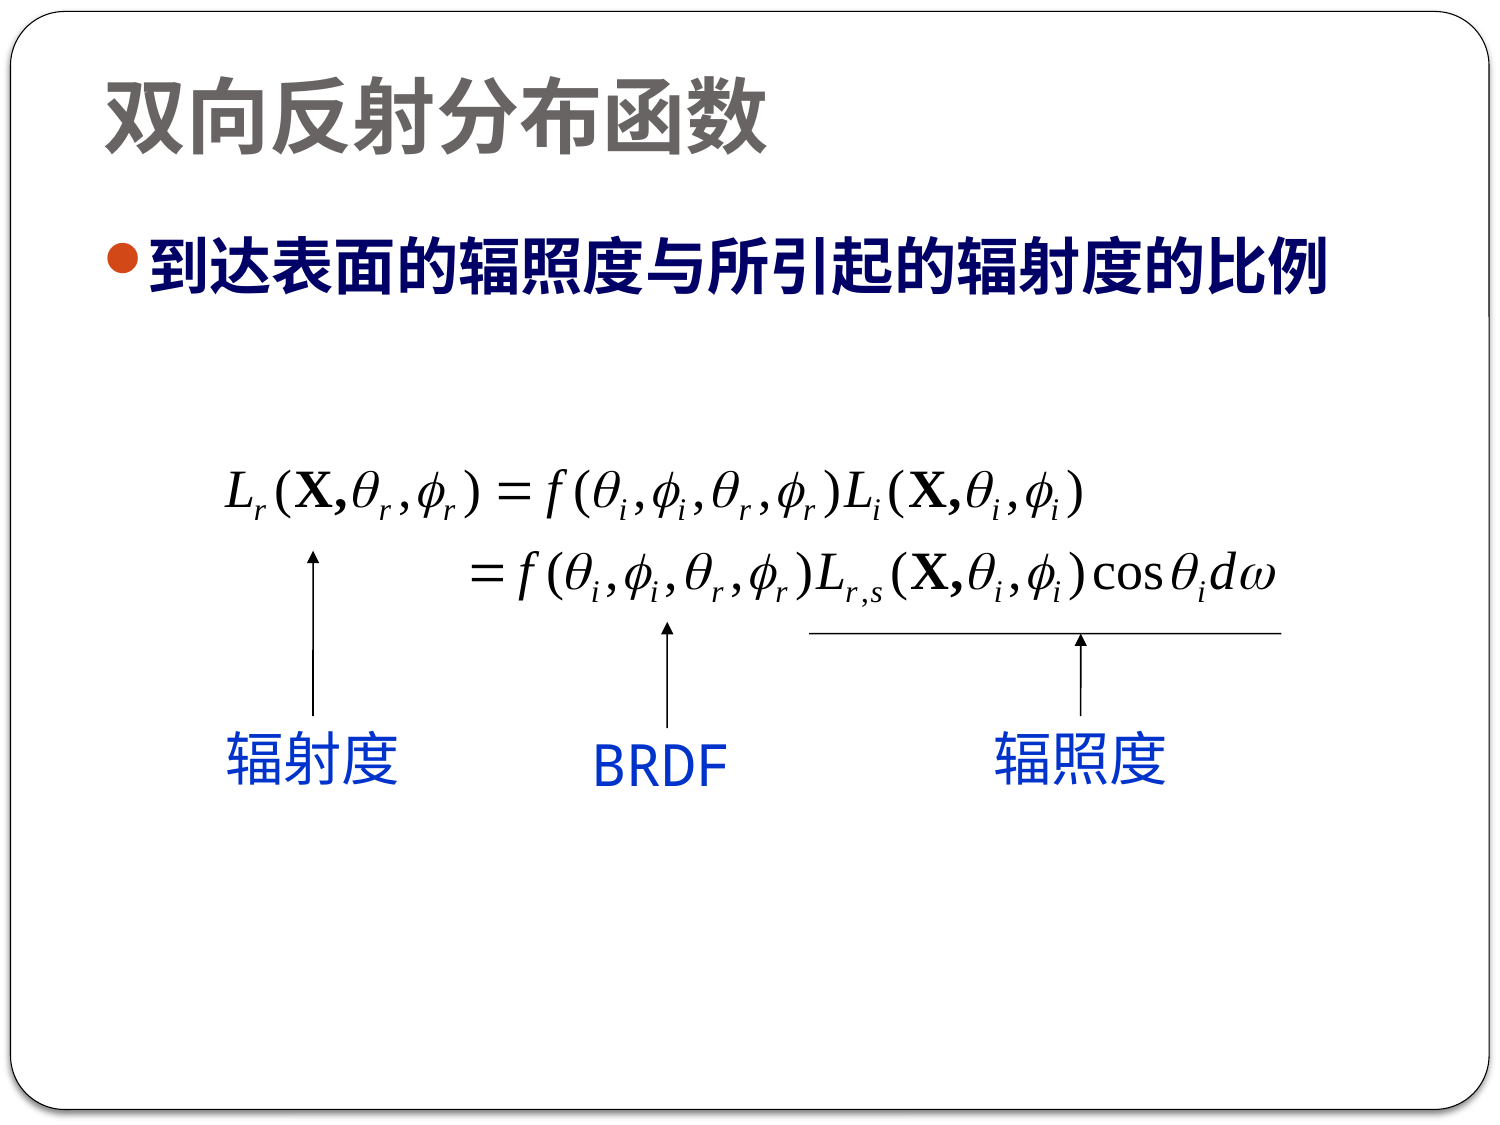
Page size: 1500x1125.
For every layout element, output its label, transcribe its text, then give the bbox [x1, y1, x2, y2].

list 到达表面的辐照度与所引起的辐射度的比例 [88, 220, 1459, 362]
text_box 辐射度 [171, 716, 455, 799]
text_box BRDF [478, 716, 845, 811]
text_box 辐照度 [962, 704, 1199, 811]
title 双向反射分布函数 [88, 54, 1364, 180]
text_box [215, 455, 1285, 619]
text_box [661, 627, 674, 729]
text_box [1074, 634, 1087, 717]
